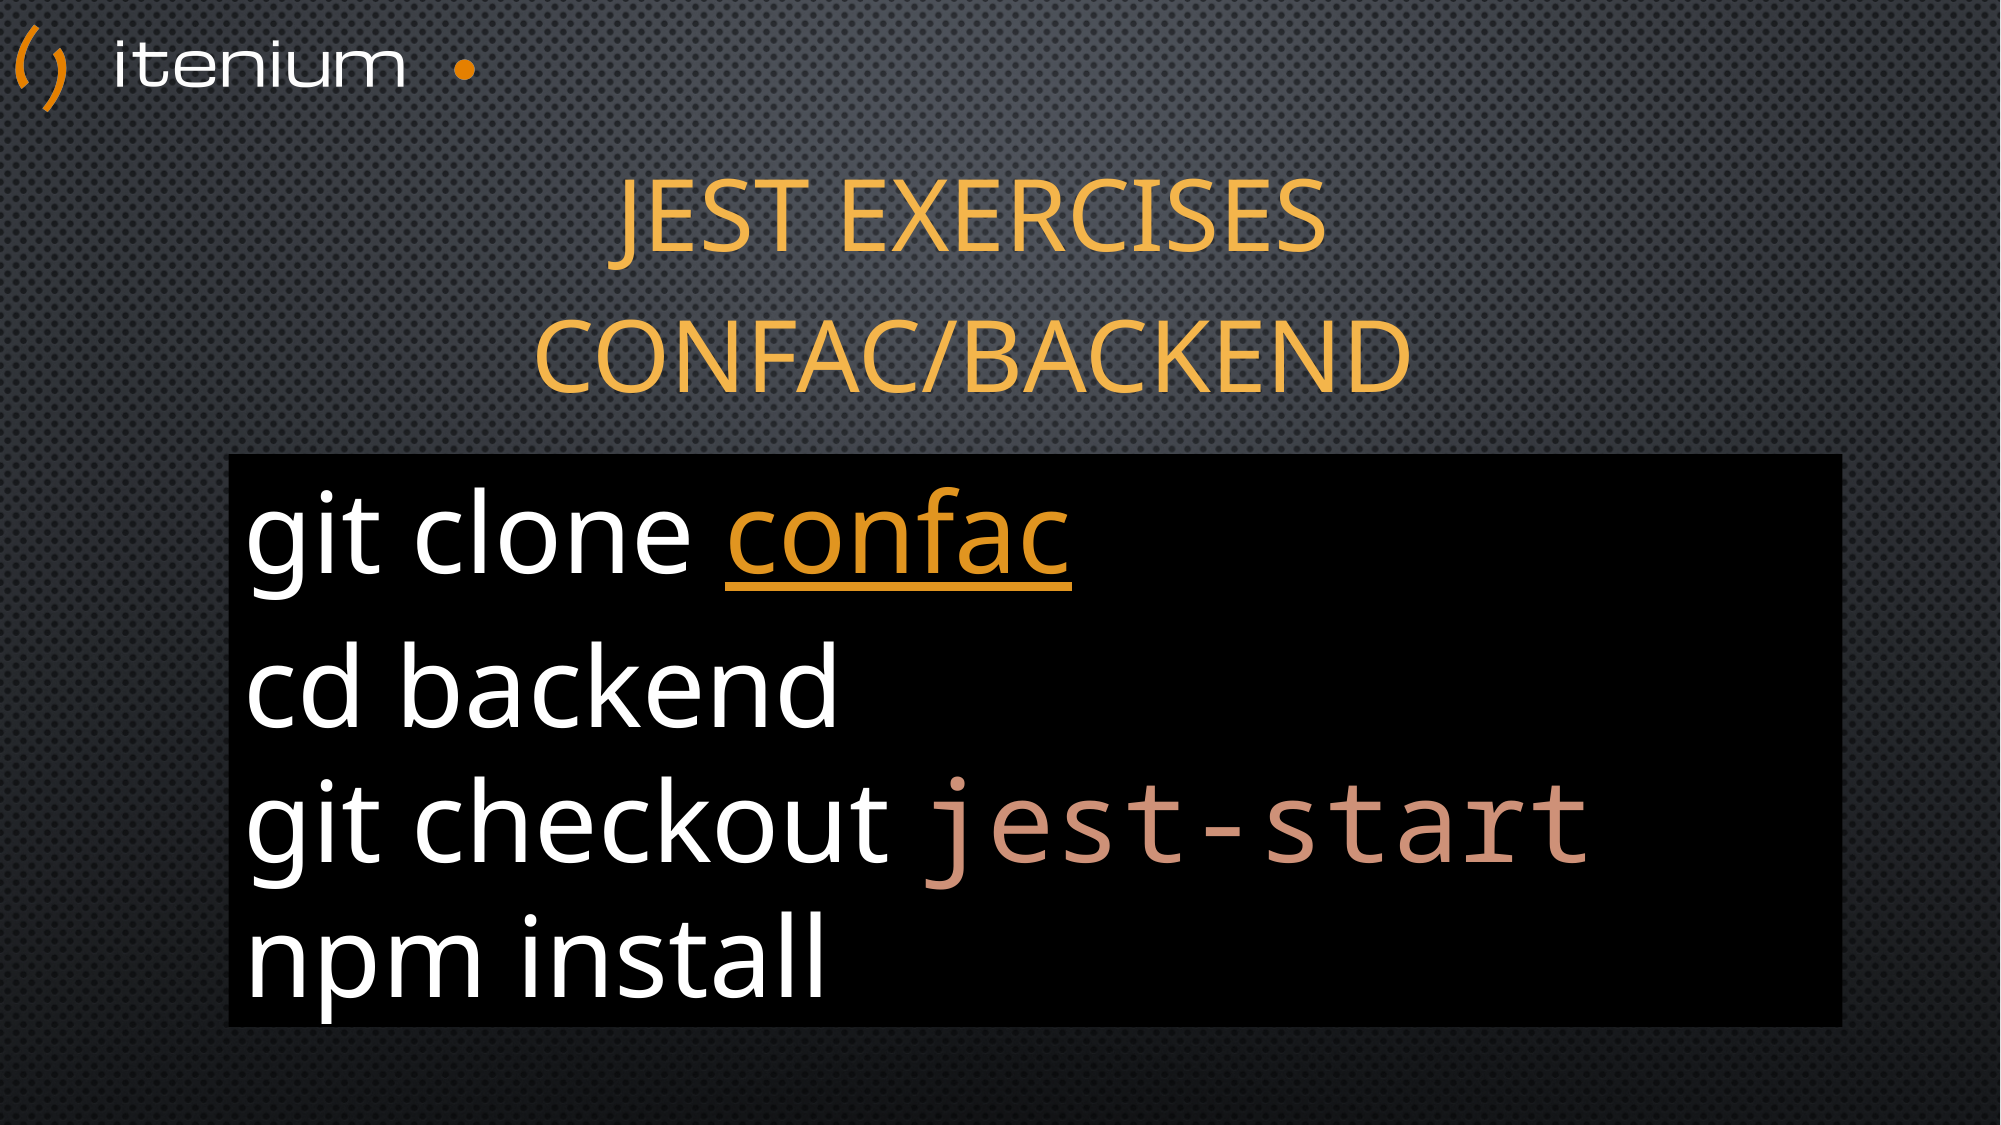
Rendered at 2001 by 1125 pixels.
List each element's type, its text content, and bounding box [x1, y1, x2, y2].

title Jest Exercises [28, 137, 1919, 278]
text_box Confac/backend [28, 278, 1919, 420]
text_box git clone confac cd backend git checkout jest-start npm install [228, 454, 1843, 1027]
picture [0, 0, 508, 138]
